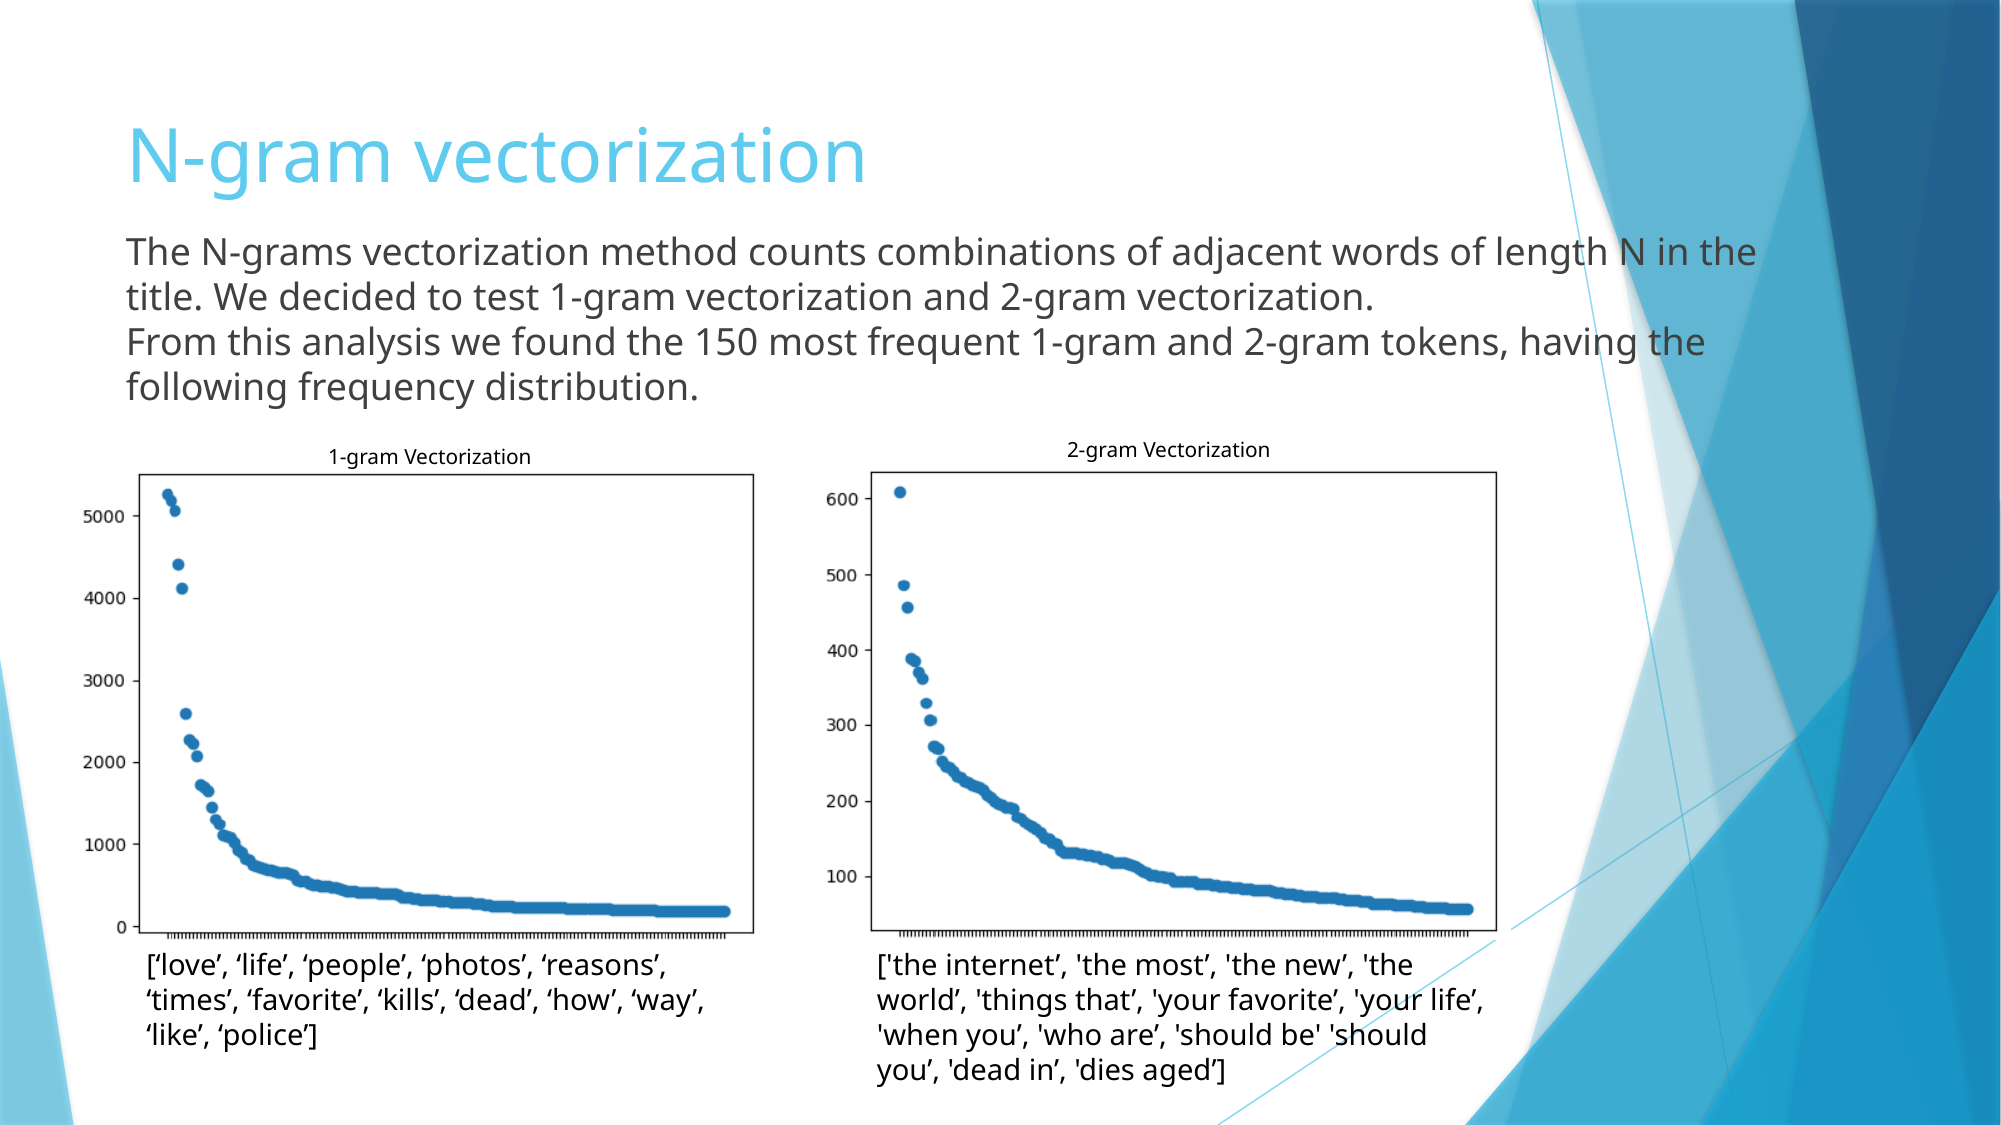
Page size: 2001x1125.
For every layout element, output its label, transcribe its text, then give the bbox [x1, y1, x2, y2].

text_box 2-gram Vectorization [1052, 429, 1321, 461]
text_box ['the internet’, 'the most’, 'the new’, 'the world’, 'things that’, 'your favorite’, 'your life’, 'when you’, 'who are’, 'should be' 'should you’, 'dead in’, 'dies aged’] [862, 948, 1511, 1094]
picture [820, 462, 1512, 940]
text_box [‘love’, ‘life’, ‘people’, ‘photos’, ‘reasons’, ‘times’, ‘favorite’, ‘kills’, ‘dead’, ‘how’, ‘way’, ‘like’, ‘police’] [131, 948, 764, 1059]
text_box The N-grams vectorization method counts combinations of adjacent words of length N in the title. We decided to test 1-gram vectorization and 2-gram vectorization. From this analysis we found the 150 most frequent 1-gram and 2-gram tokens, having the following frequency distribution. [111, 220, 1788, 416]
picture [73, 462, 765, 940]
title N-gram vectorization [111, 99, 1522, 220]
text_box 1-gram Vectorization [313, 436, 582, 461]
